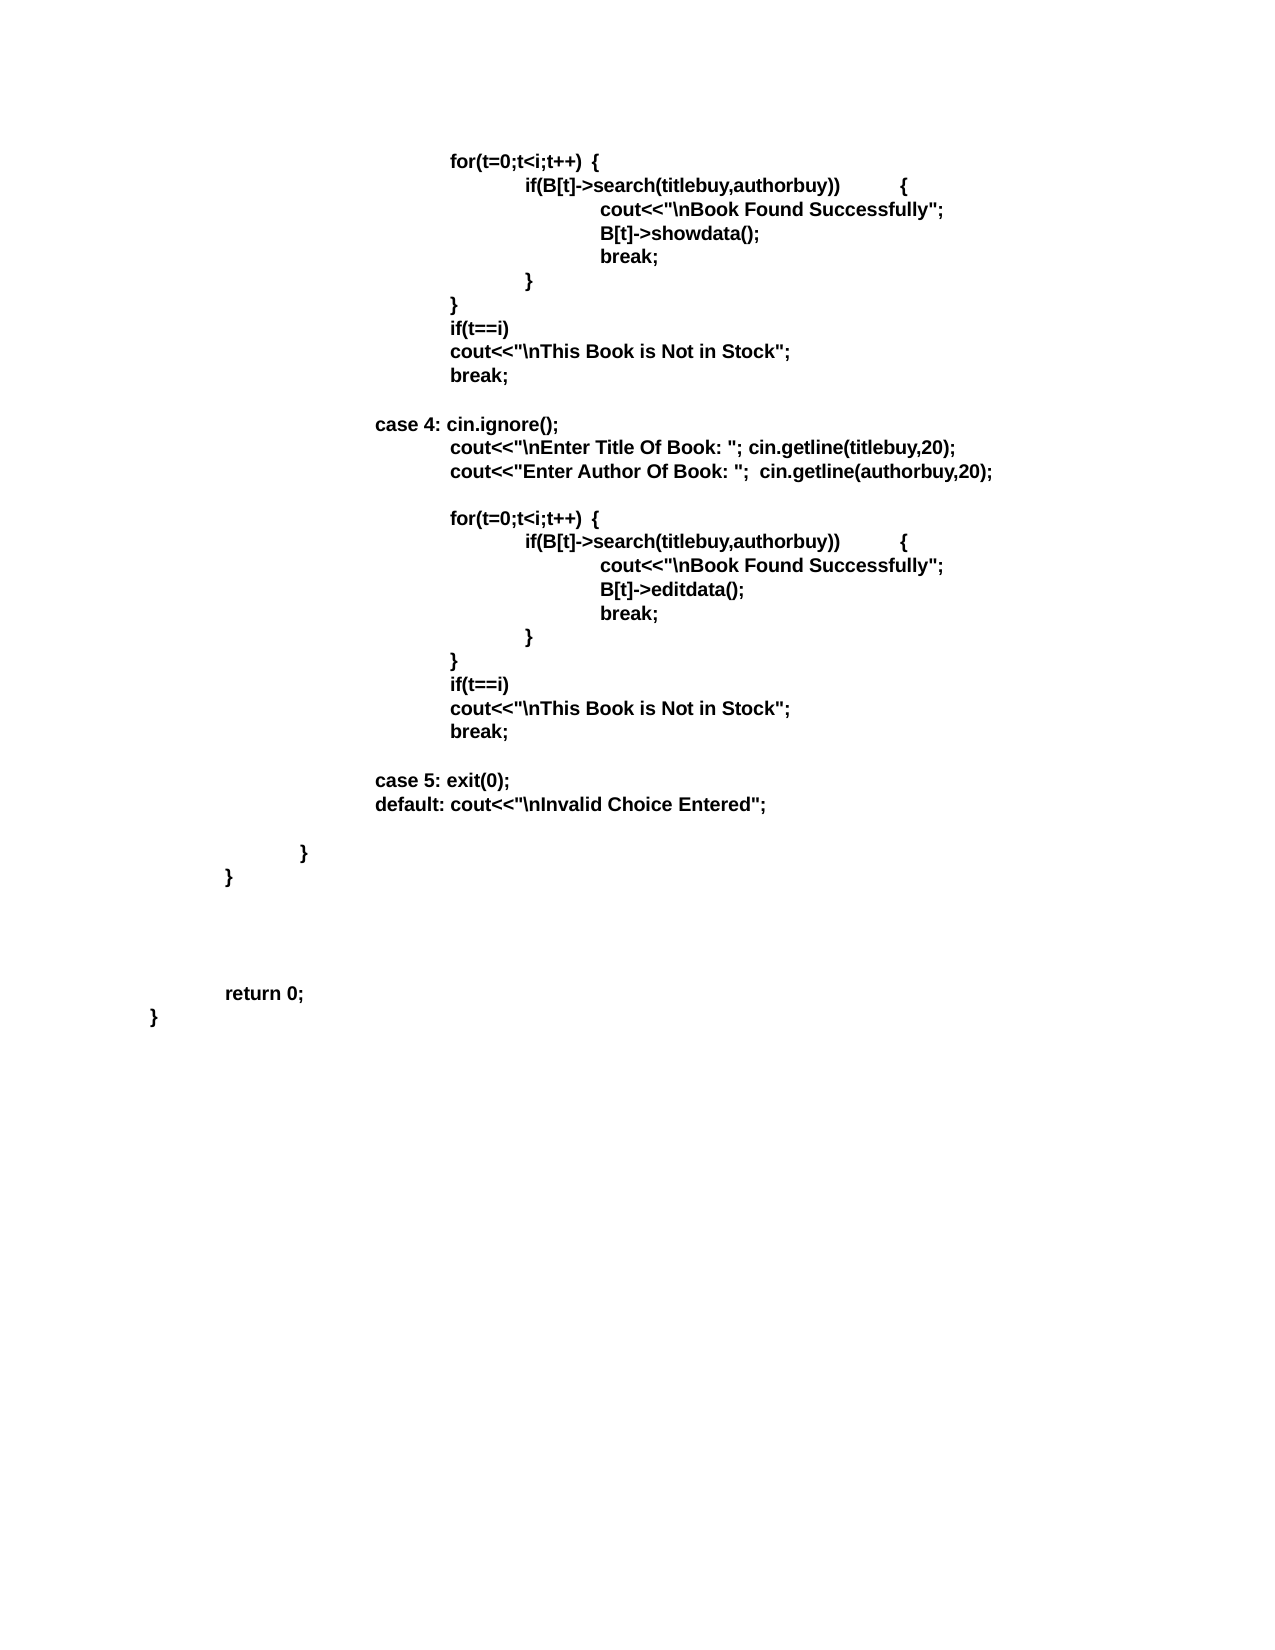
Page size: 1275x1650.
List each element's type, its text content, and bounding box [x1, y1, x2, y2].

text_box cout<<"\nBook Found Successfully"; B[t]->editdata(); break; } } if(t==i) cout<<"\nThis Book is Not in Stock"; break; case 5: exit(0); default: cout<<"\nInvalid Choice Entered"; } } [222, 550, 952, 888]
text_box { [897, 170, 910, 194]
text_box { [897, 527, 910, 550]
text_box cout<<"\nBook Found Successfully"; B[t]->showdata(); break; } } if(t==i) cout<<"\nThis Book is Not in Stock"; break; case 4: cin.ignore(); cout<<"\nEnter Title Of Book: "; cin.getline(titlebuy,20); cout<<"Enter Author Of Book: "; cin.getline(authorbuy,20); [372, 194, 1009, 483]
text_box for(t=0;t<i;t++) { if(B[t]->search(titlebuy,authorbuy)) [447, 503, 853, 550]
text_box for(t=0;t<i;t++) { if(B[t]->search(titlebuy,authorbuy)) [447, 147, 853, 194]
text_box return 0; } [147, 978, 308, 1028]
